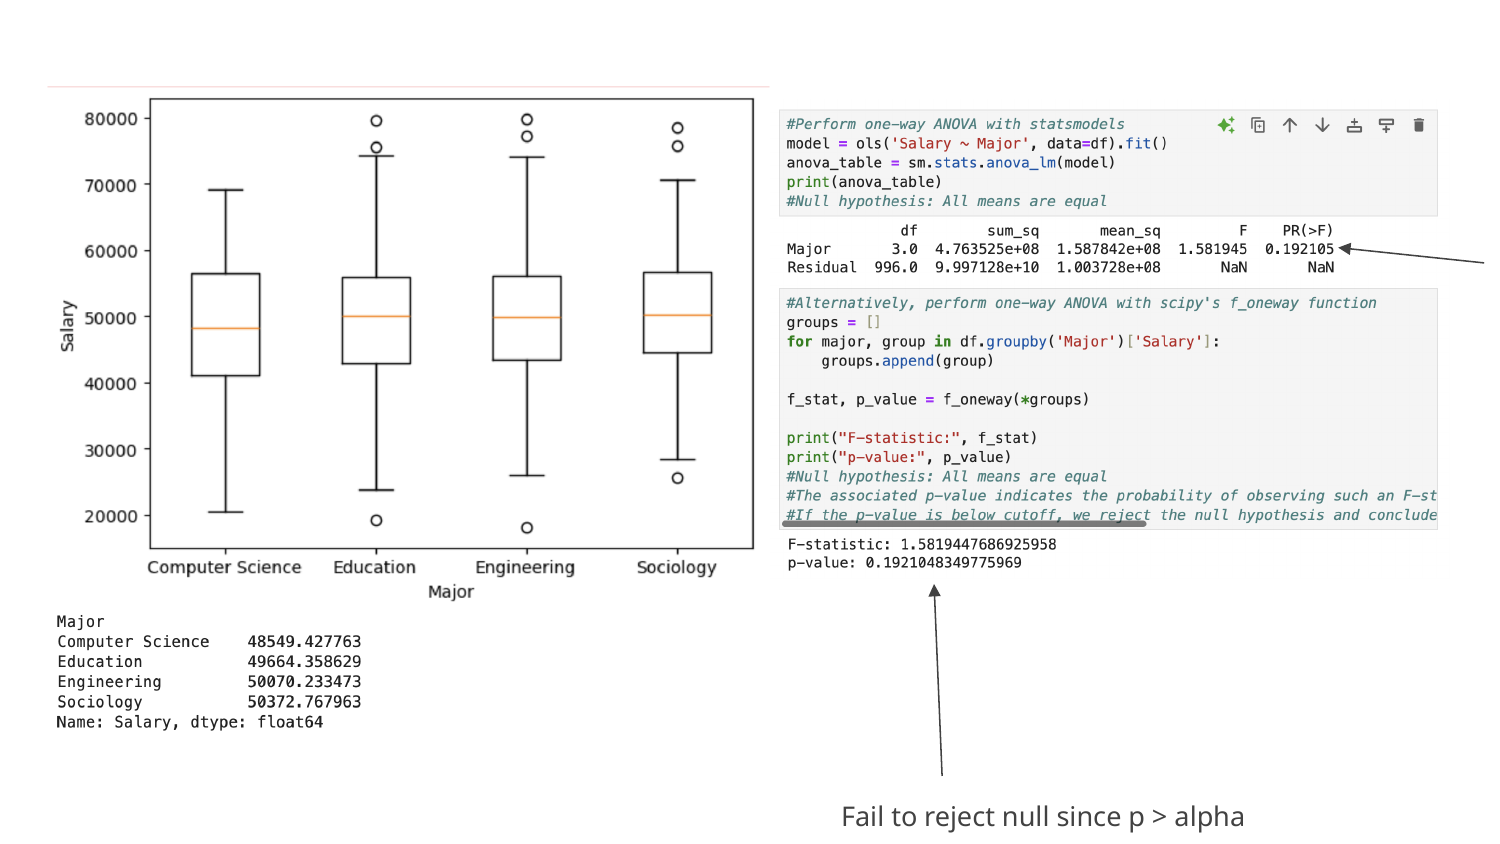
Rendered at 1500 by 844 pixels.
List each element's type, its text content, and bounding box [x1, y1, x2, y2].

text_box Fail to reject null since p > alpha [826, 784, 1288, 830]
picture [20, 85, 1451, 744]
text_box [1337, 247, 1485, 264]
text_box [933, 583, 943, 777]
